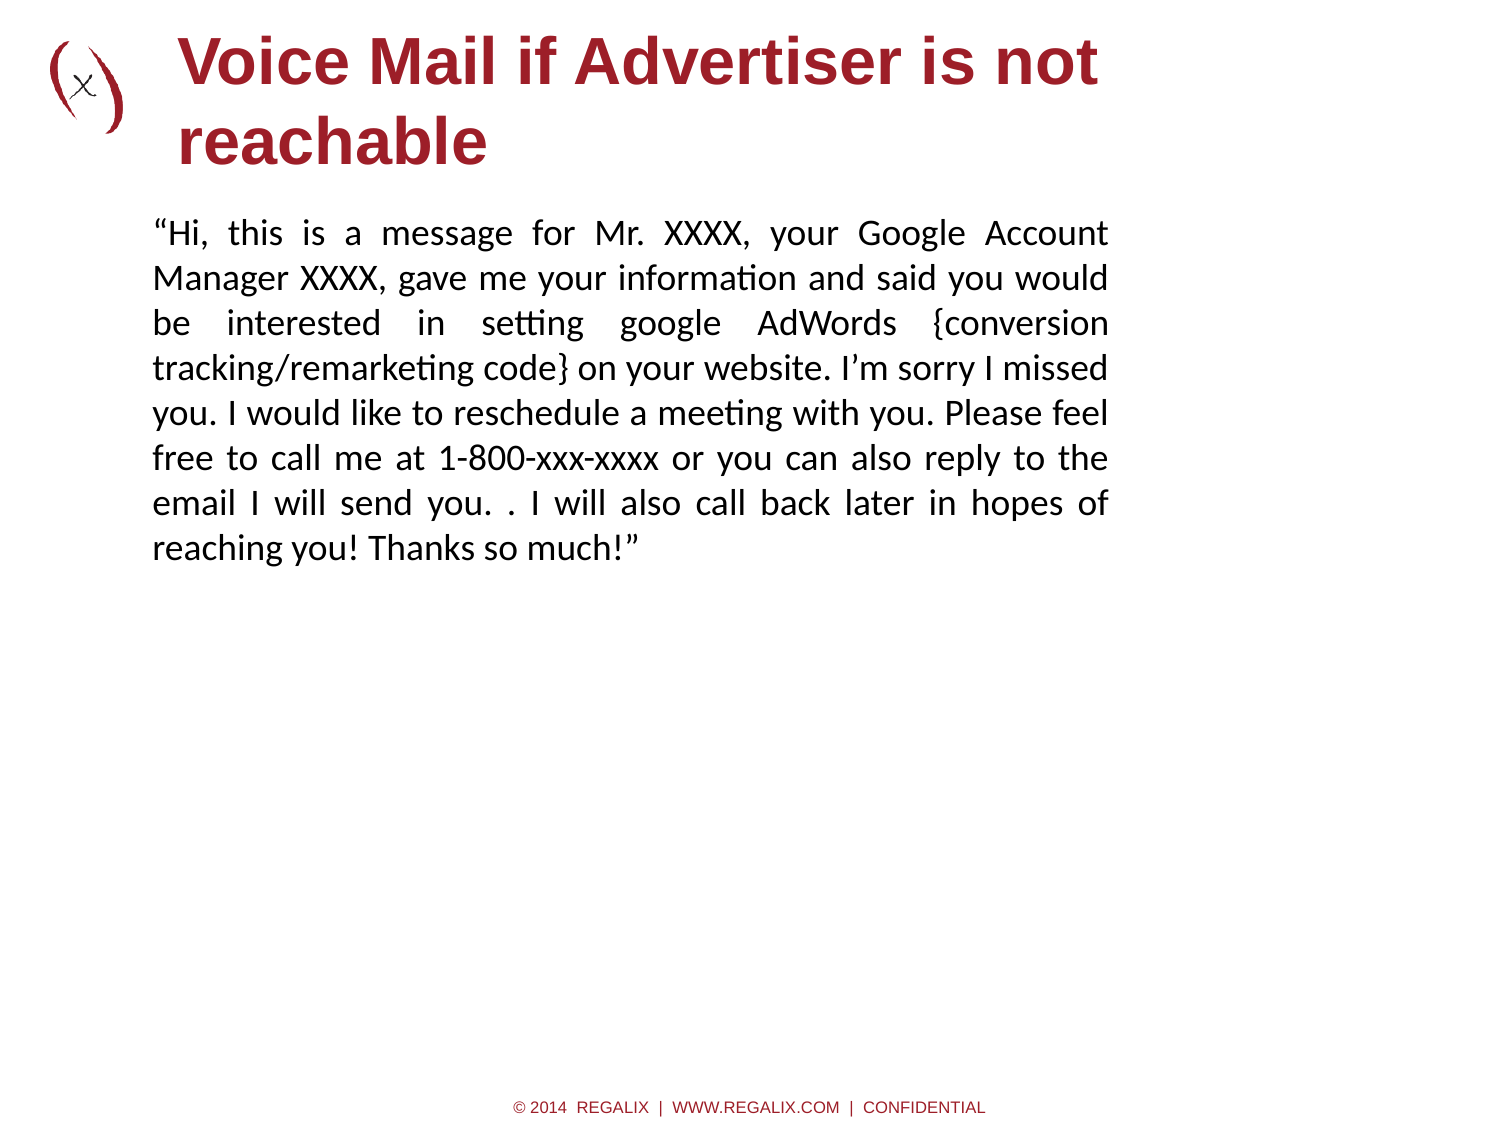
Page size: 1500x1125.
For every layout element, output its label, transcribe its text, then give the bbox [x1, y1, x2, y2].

title Voice Mail if Advertiser is not reachable [162, 45, 1425, 150]
text_box “Hi, this is a message for Mr. XXXX, your Google Account Manager XXXX, gave me your information and said you would be interested in setting google AdWords {conversion tracking/remarketing code} on your website. I’m sorry I missed you. I would like to reschedule a meeting with you. Please feel free to call me at 1-800-xxx-xxxx or you can also reply to the email I will send you. . I will also call back later in hopes of reaching you! Thanks so much!” [137, 199, 1125, 579]
picture [50, 41, 123, 134]
